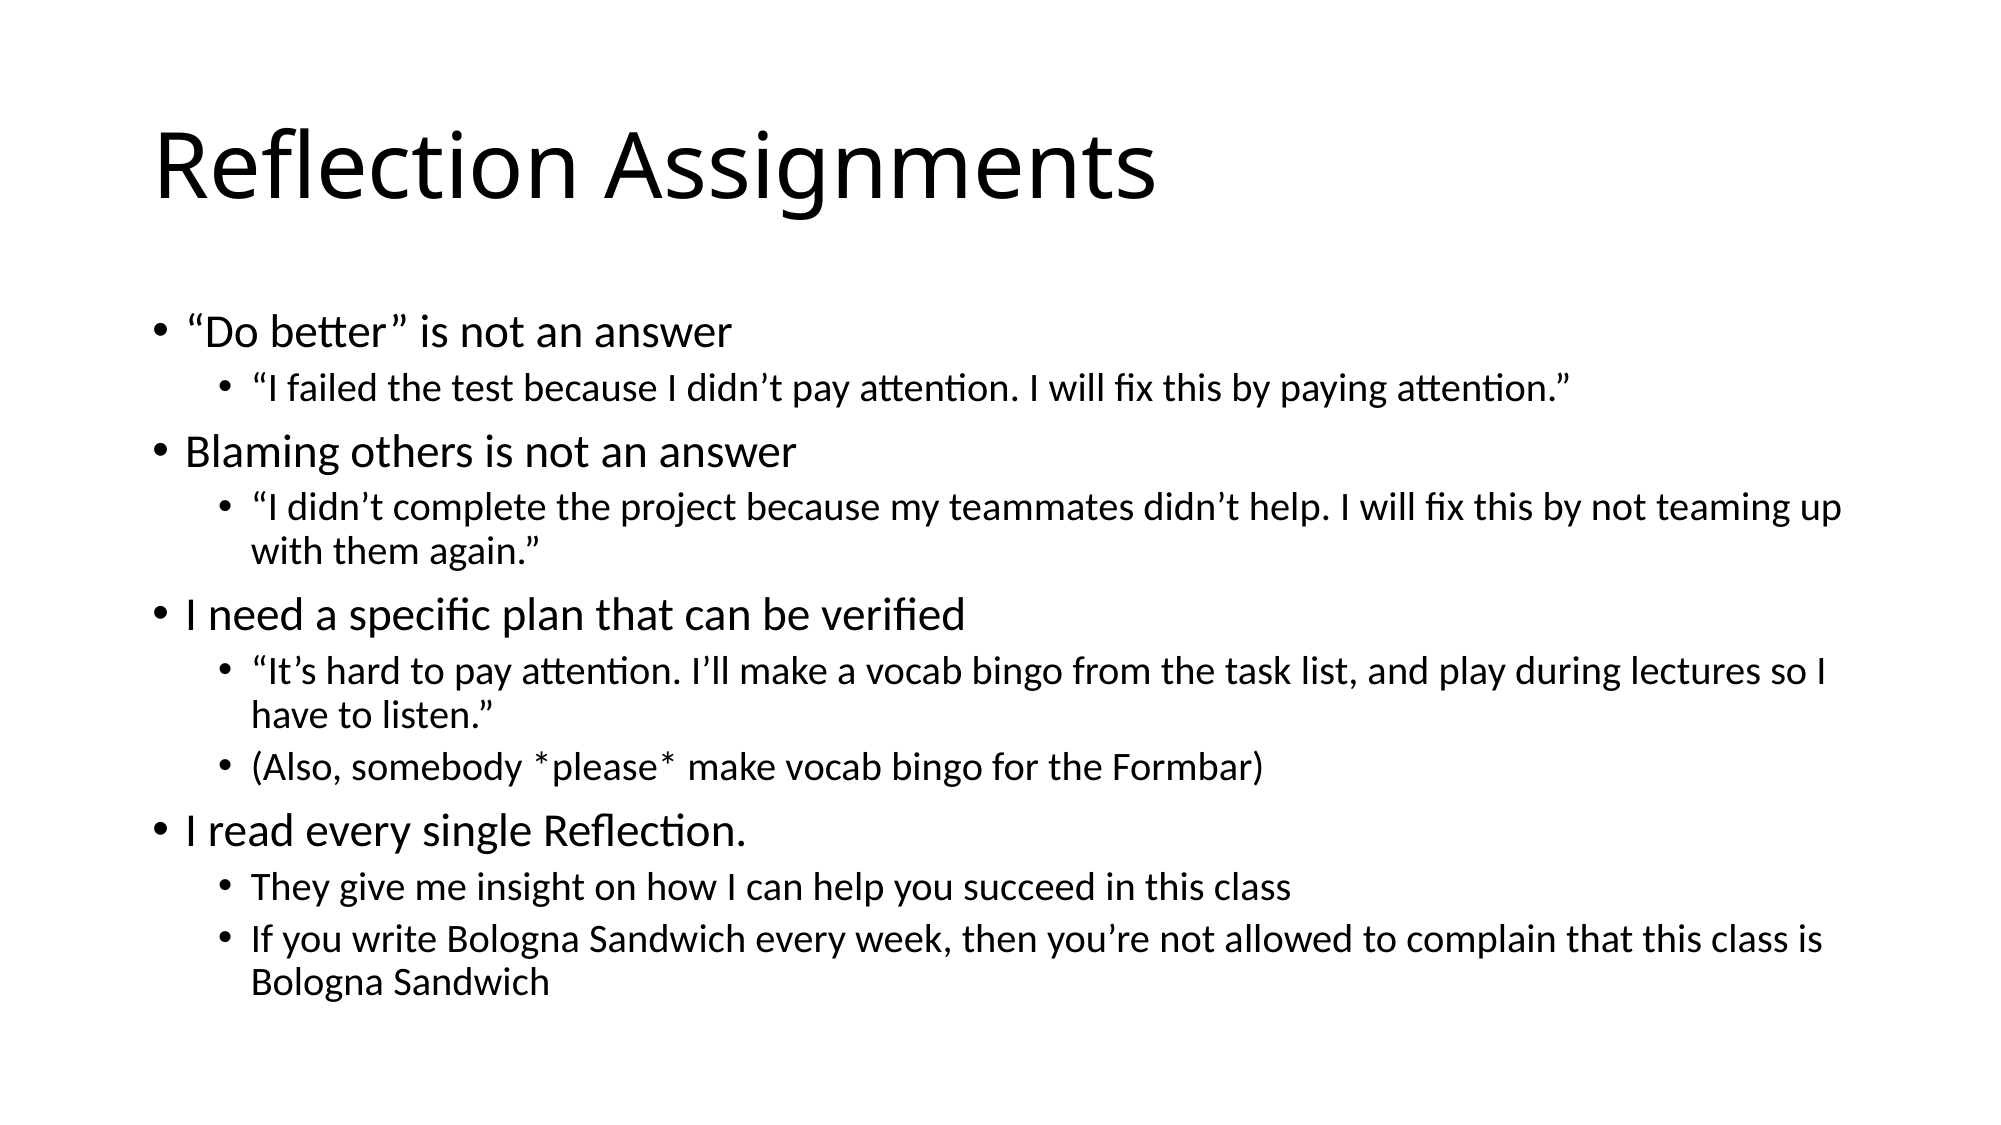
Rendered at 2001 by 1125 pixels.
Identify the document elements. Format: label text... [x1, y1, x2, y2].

list “Do better” is not an answer “I failed the test because I didn’t pay attention. I will fix this by paying attention.” Blaming others is not an answer “I didn’t complete the project because my teammates didn’t help. I will fix this by not teaming up with them again.” I need a specific plan that can be verified “It’s hard to pay attention. I’ll make a vocab bingo from the task list, and play during lectures so I have to listen.” (Also, somebody *please* make vocab bingo for the Formbar) I read every single Reflection. They give me insight on how I can help you succeed in this class If you write Bologna Sandwich every week, then you’re not allowed to complain that this class is Bologna Sandwich [137, 299, 1863, 1014]
title Reflection Assignments [137, 59, 1863, 278]
